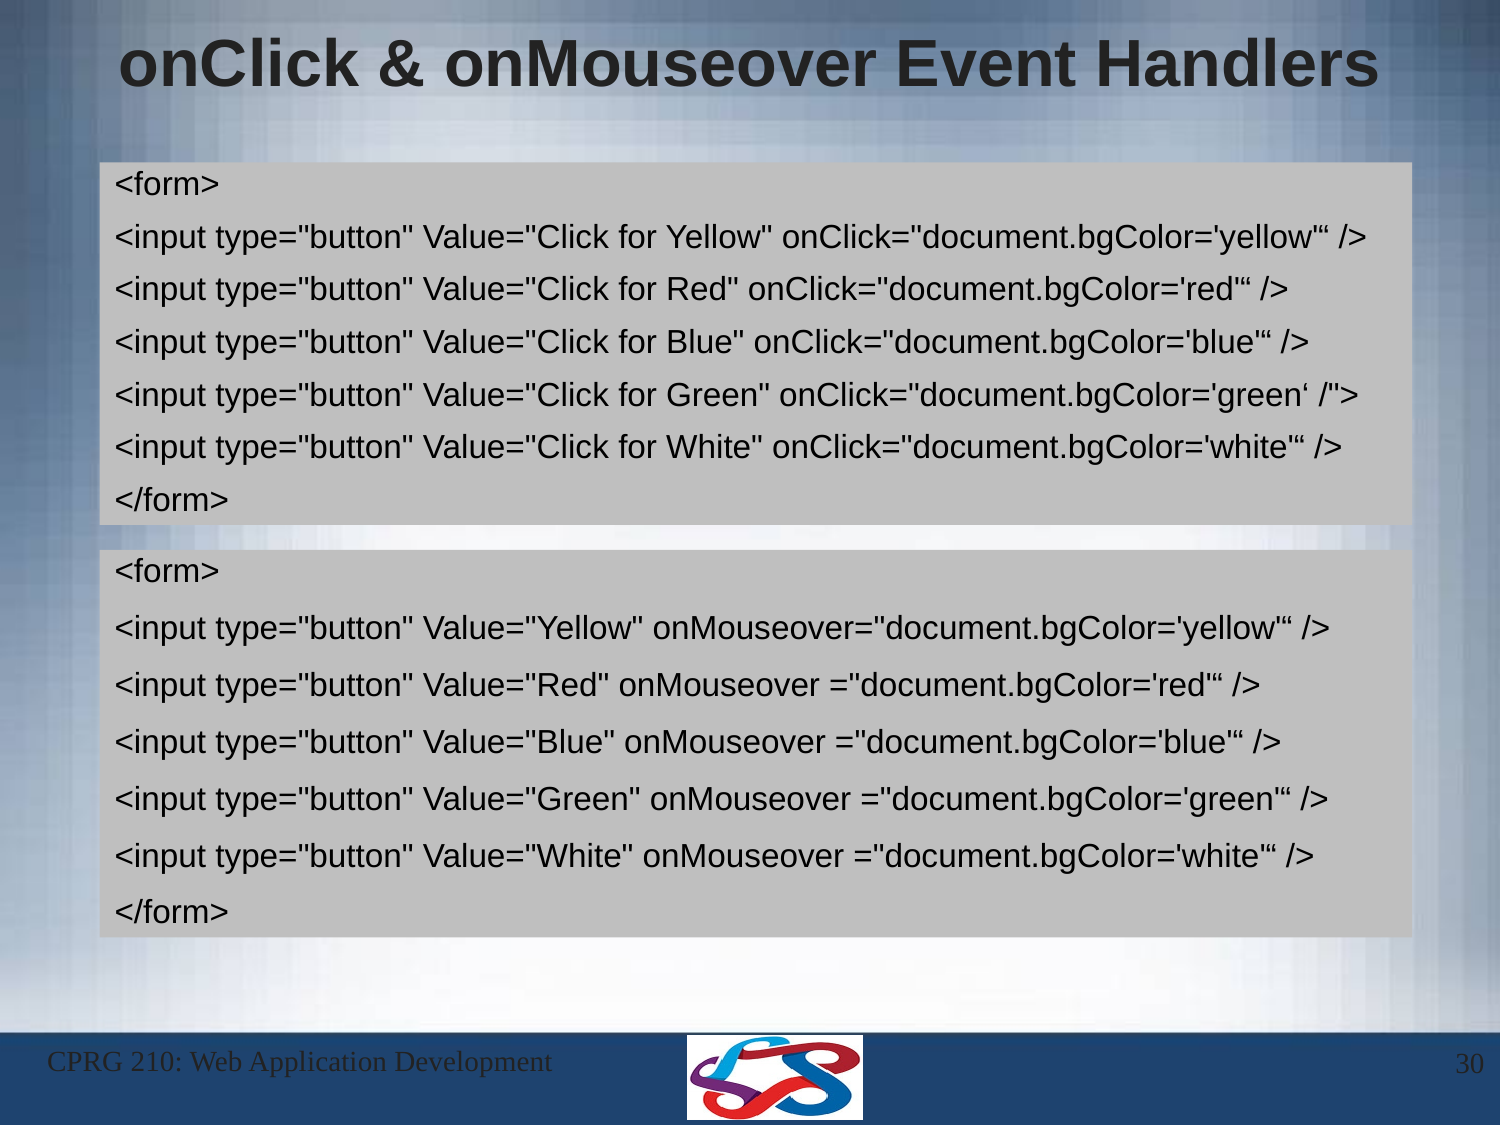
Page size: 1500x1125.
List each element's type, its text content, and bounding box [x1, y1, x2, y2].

footer CPRG 210: Web Application Development [0, 1035, 600, 1111]
picture [0, 154, 1500, 1125]
title onClick & onMouseover Event Handlers [0, 0, 1500, 154]
slide_number 30 [1187, 1037, 1500, 1112]
text_box <form> <input type="button" Value="Click for Yellow" onClick="document.bgColor='yellow'“ /> <input type="button" Value="Click for Red" onClick="document.bgColor='red'“ /> <input type="button" Value="Click for Blue" onClick="document.bgColor='blue'“ /> <input type="button" Value="Click for Green" onClick="document.bgColor='green‘ /"> <input type="button" Value="Click for White" onClick="document.bgColor='white'“ /> </form> [99, 162, 1413, 525]
text_box <form> <input type="button" Value="Yellow" onMouseover="document.bgColor='yellow'“ /> <input type="button" Value="Red" onMouseover ="document.bgColor='red'“ /> <input type="button" Value="Blue" onMouseover ="document.bgColor='blue'“ /> <input type="button" Value="Green" onMouseover ="document.bgColor='green'“ /> <input type="button" Value="White" onMouseover ="document.bgColor='white'“ /> </form> [99, 549, 1413, 938]
